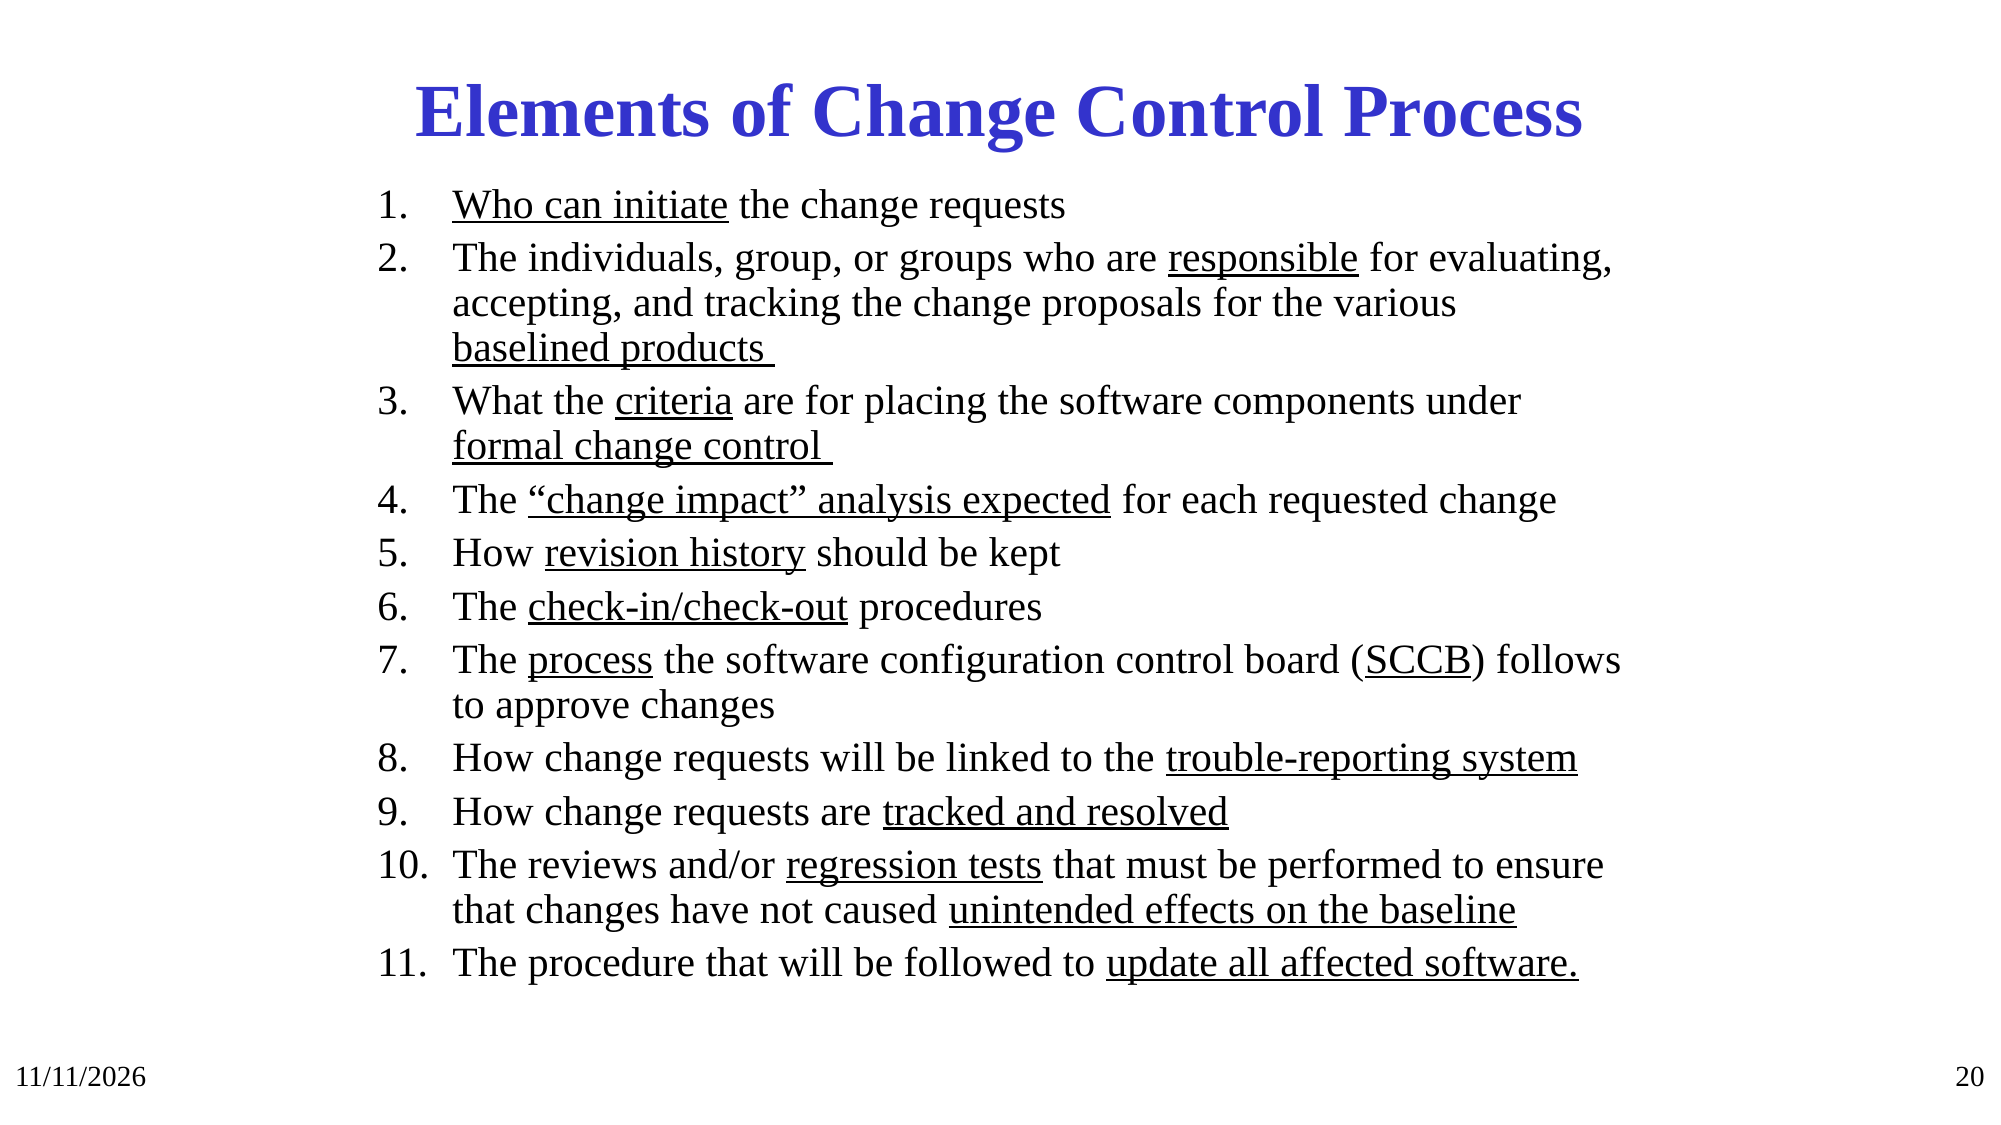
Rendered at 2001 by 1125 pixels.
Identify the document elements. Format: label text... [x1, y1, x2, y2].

title Elements of Change Control Process [362, 12, 1638, 174]
list Who can initiate the change requests The individuals, group, or groups who are responsible for evaluating, accepting, and tracking the change proposals for the various baselined products What the criteria are for placing the software components under formal change control The “change impact” analysis expected for each requested change How revision history should be kept The check-in/check-out procedures The process the software configuration control board (SCCB) follows to approve changes How change requests will be linked to the trouble-reporting system How change requests are tracked and resolved The reviews and/or regression tests that must be performed to ensure that changes have not caused unintended effects on the baseline The procedure that will be followed to update all affected software. [362, 174, 1638, 913]
slide_number 20 [1583, 1050, 2000, 1125]
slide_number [0, 1050, 417, 1125]
